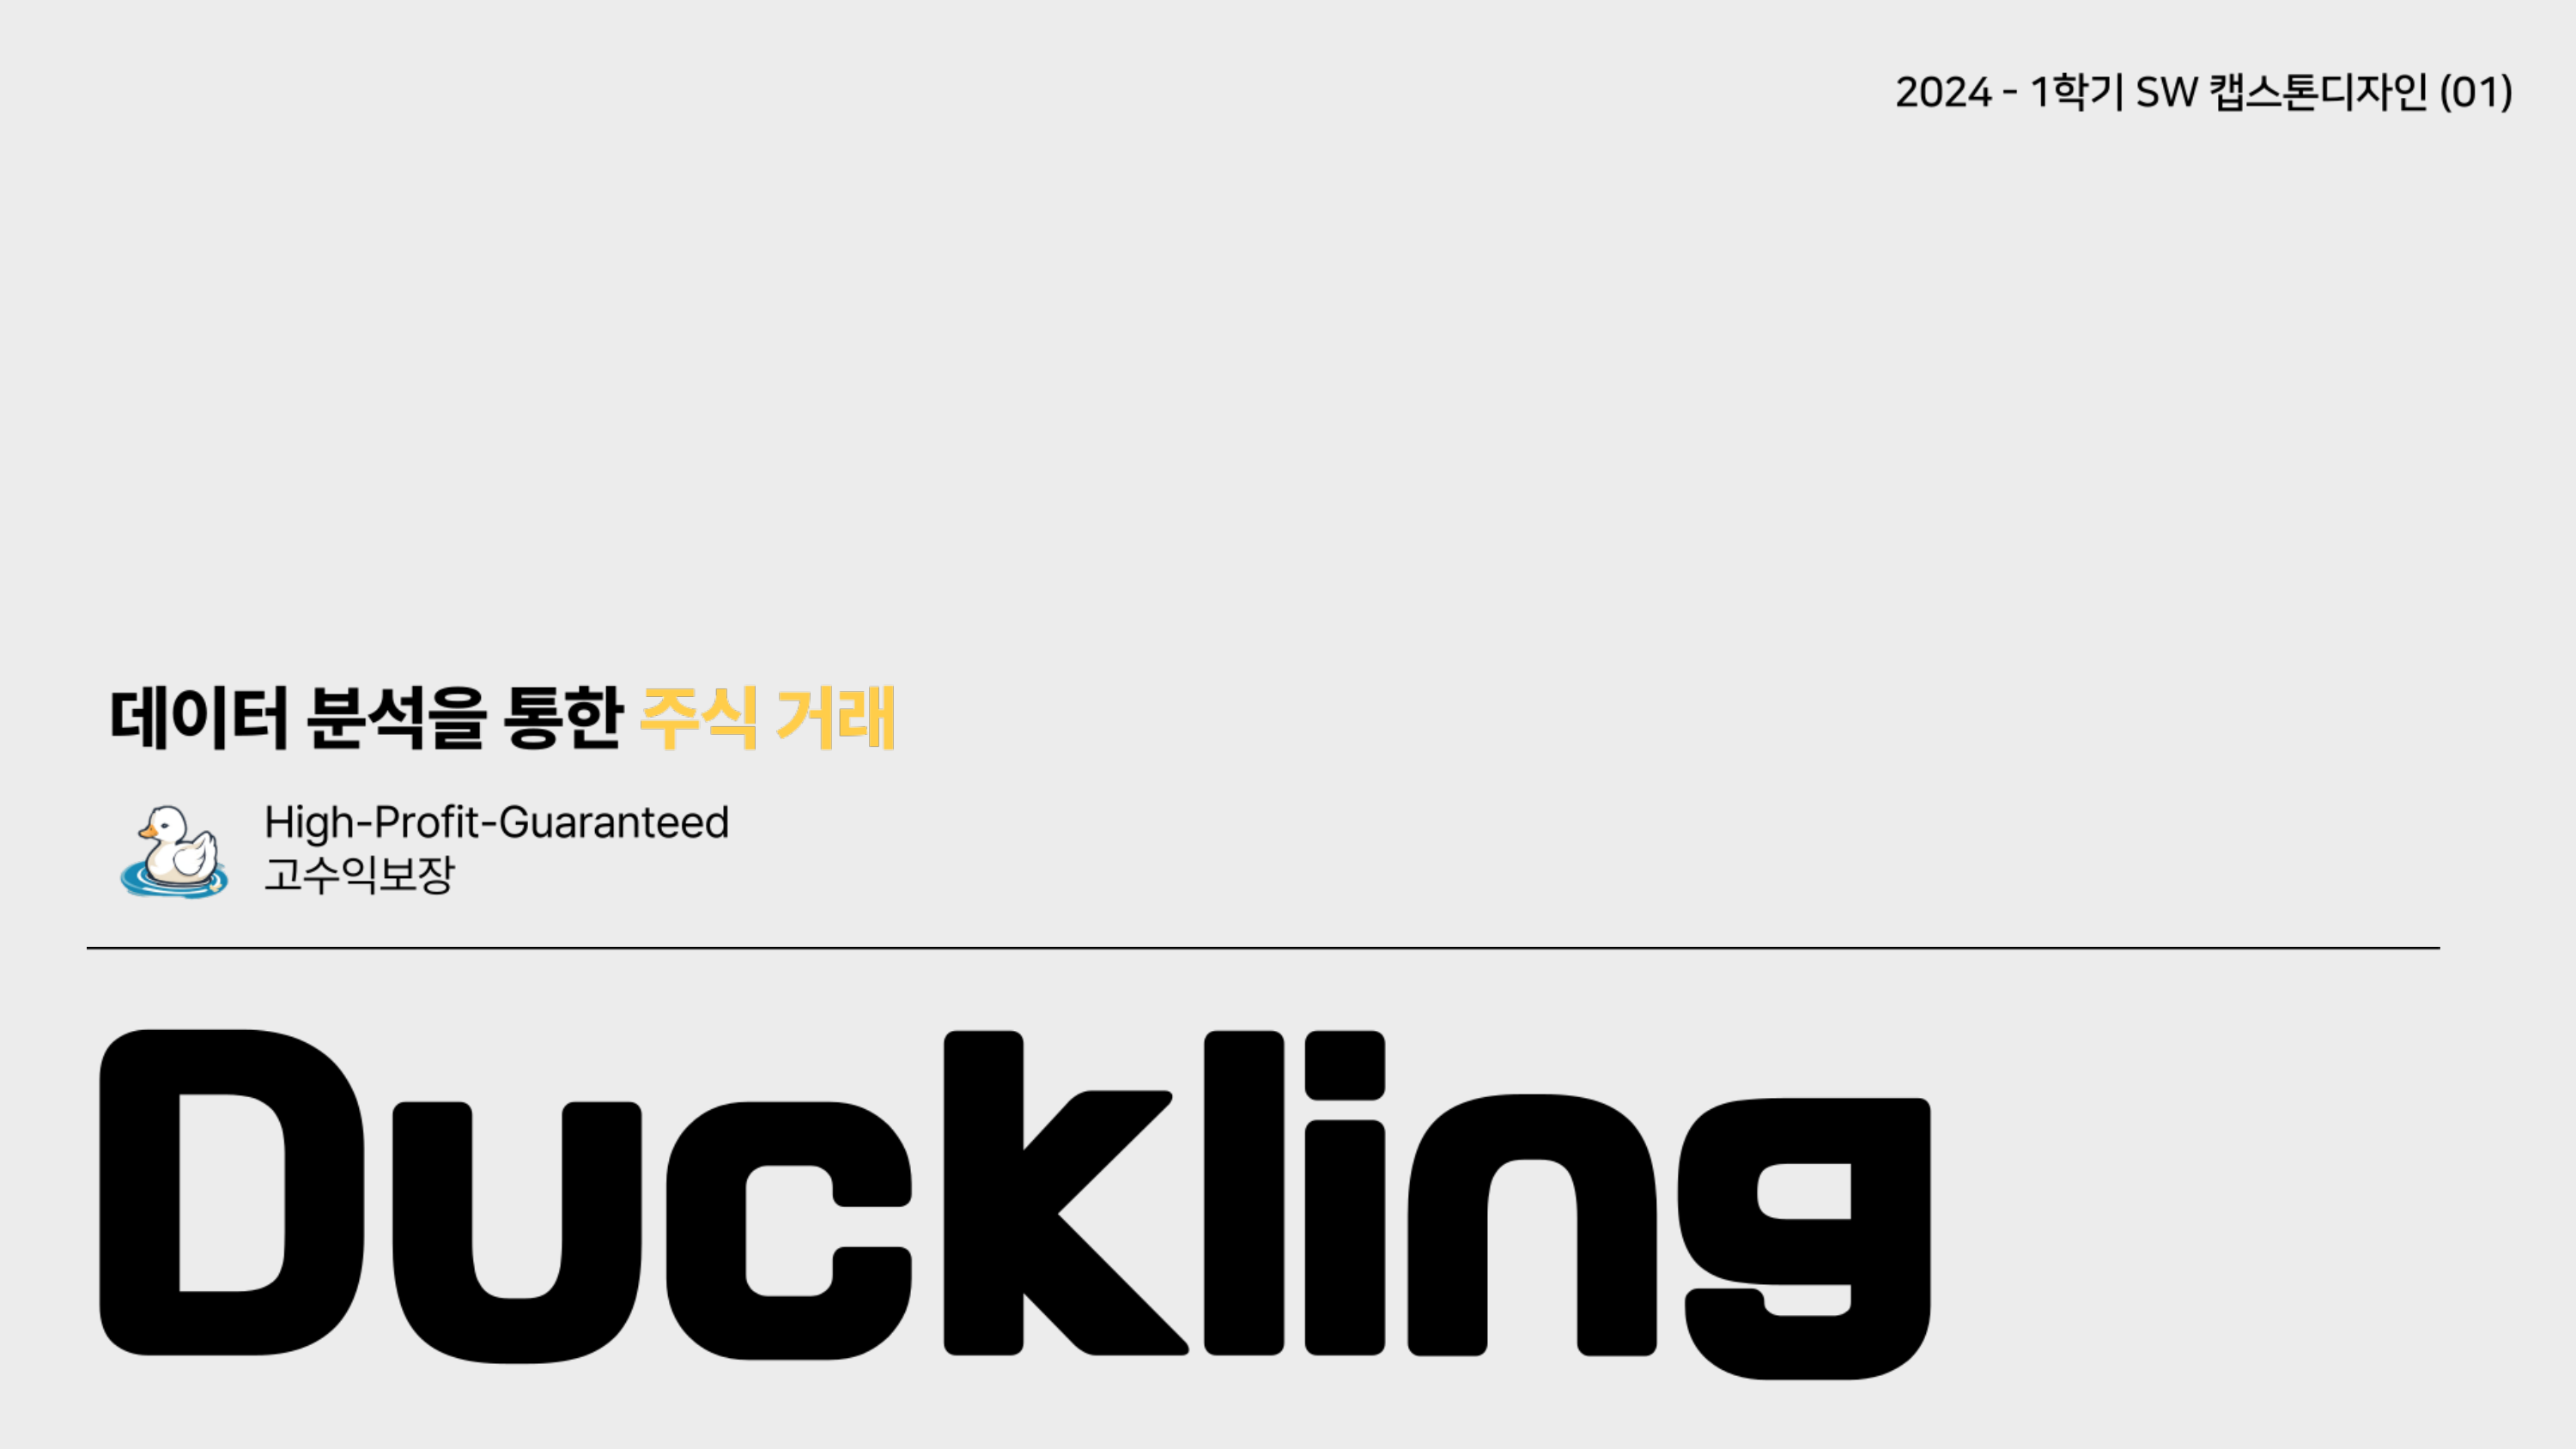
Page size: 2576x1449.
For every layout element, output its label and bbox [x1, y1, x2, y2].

text_box [2339, 946, 2440, 950]
picture [1881, 45, 2557, 160]
text_box [82, 760, 269, 946]
picture [0, 640, 2333, 1449]
